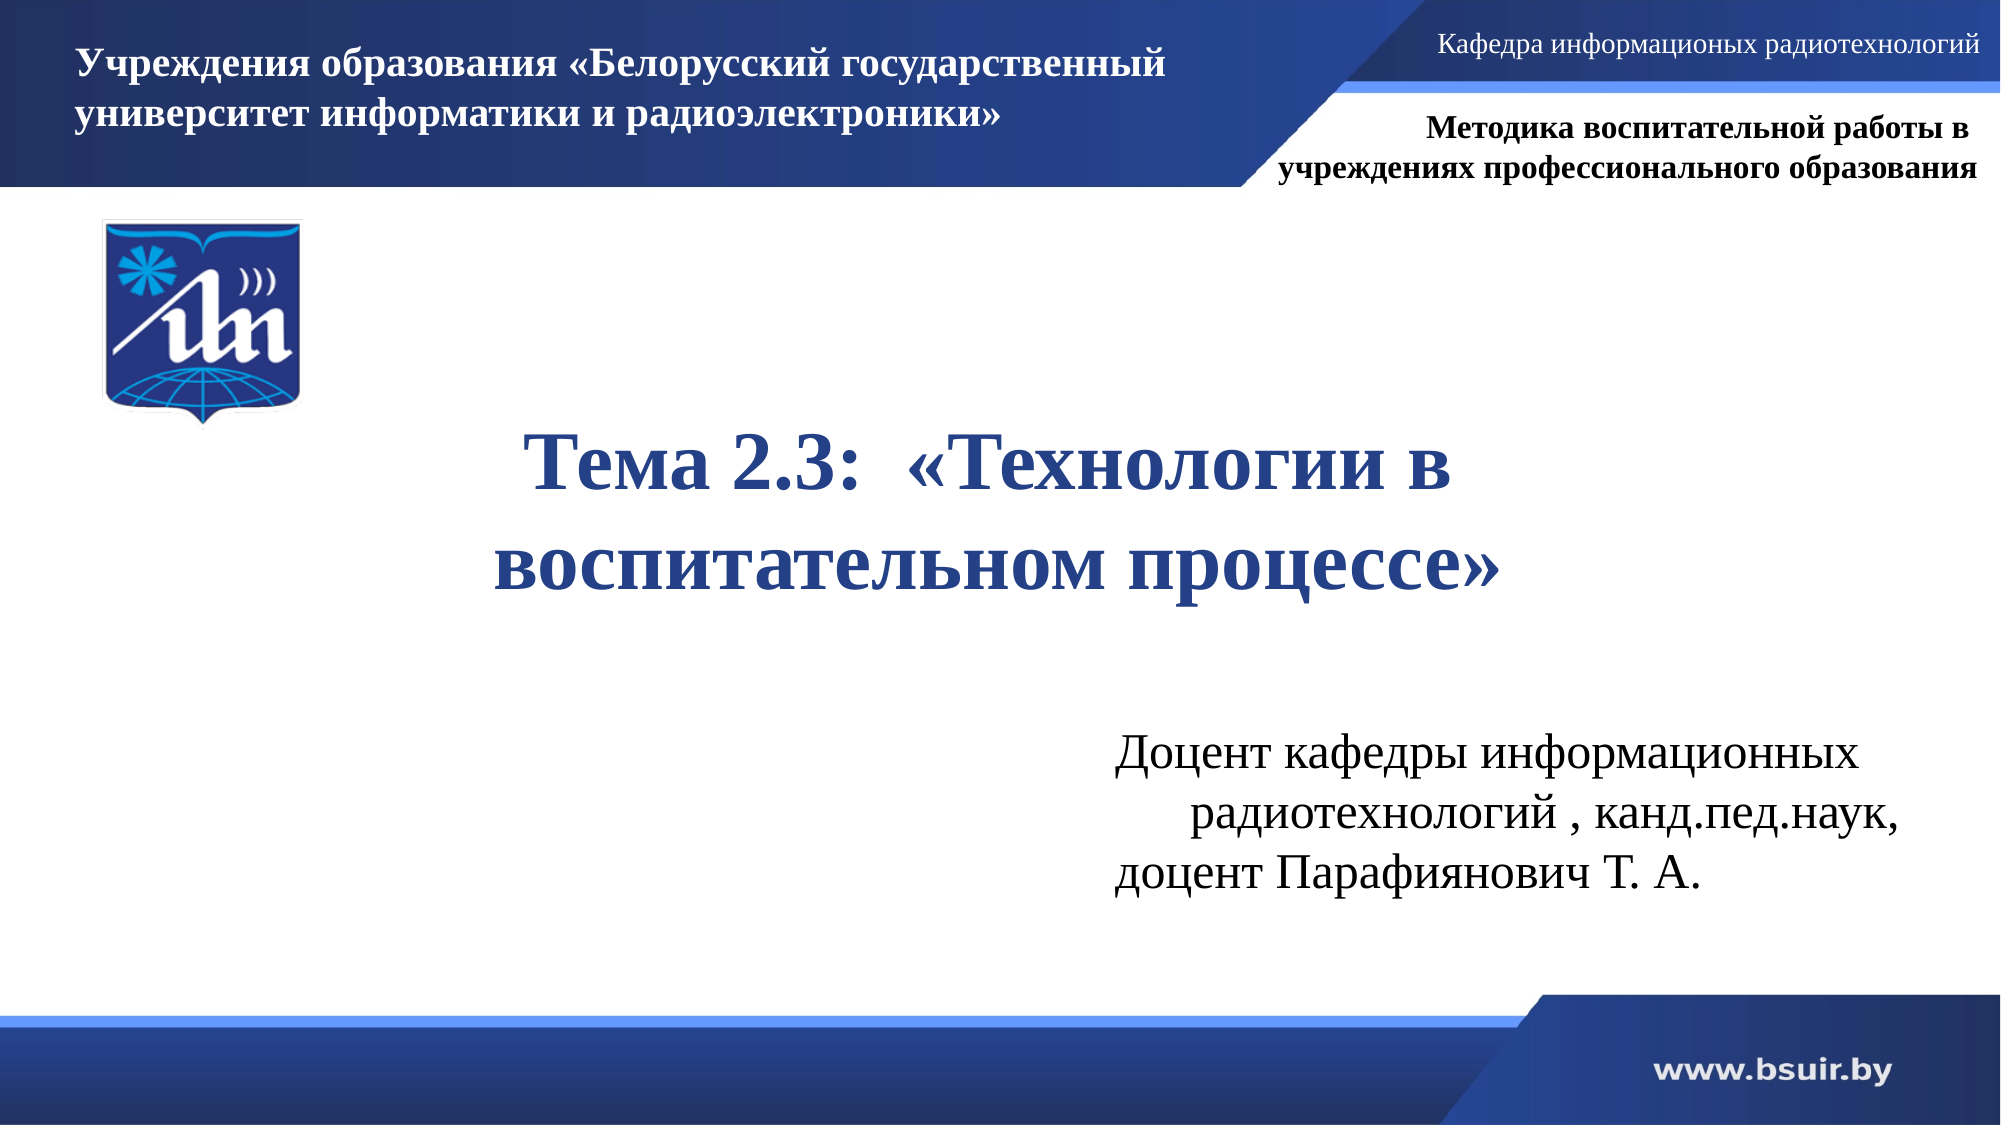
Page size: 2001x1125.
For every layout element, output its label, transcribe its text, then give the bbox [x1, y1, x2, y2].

text_box Методика воспитательной работы в учреждениях профессионального образования [1263, 98, 1994, 193]
text_box Доцент кафедры информационных радиотехнологий , канд.пед.наук, доцент Парафиянович Т. А. [1100, 711, 1950, 906]
text_box Учреждения образования «Белорусский государственный университет информатики и радиоэлектроники» [59, 27, 1605, 143]
text_box [551, 143, 1650, 216]
text_box Кафедра информационых радиотехнологий [1422, 16, 1996, 67]
picture [0, 0, 2001, 1125]
text_box Тема 2.3: «Технологии в воспитательном процессе» [0, 398, 1998, 614]
